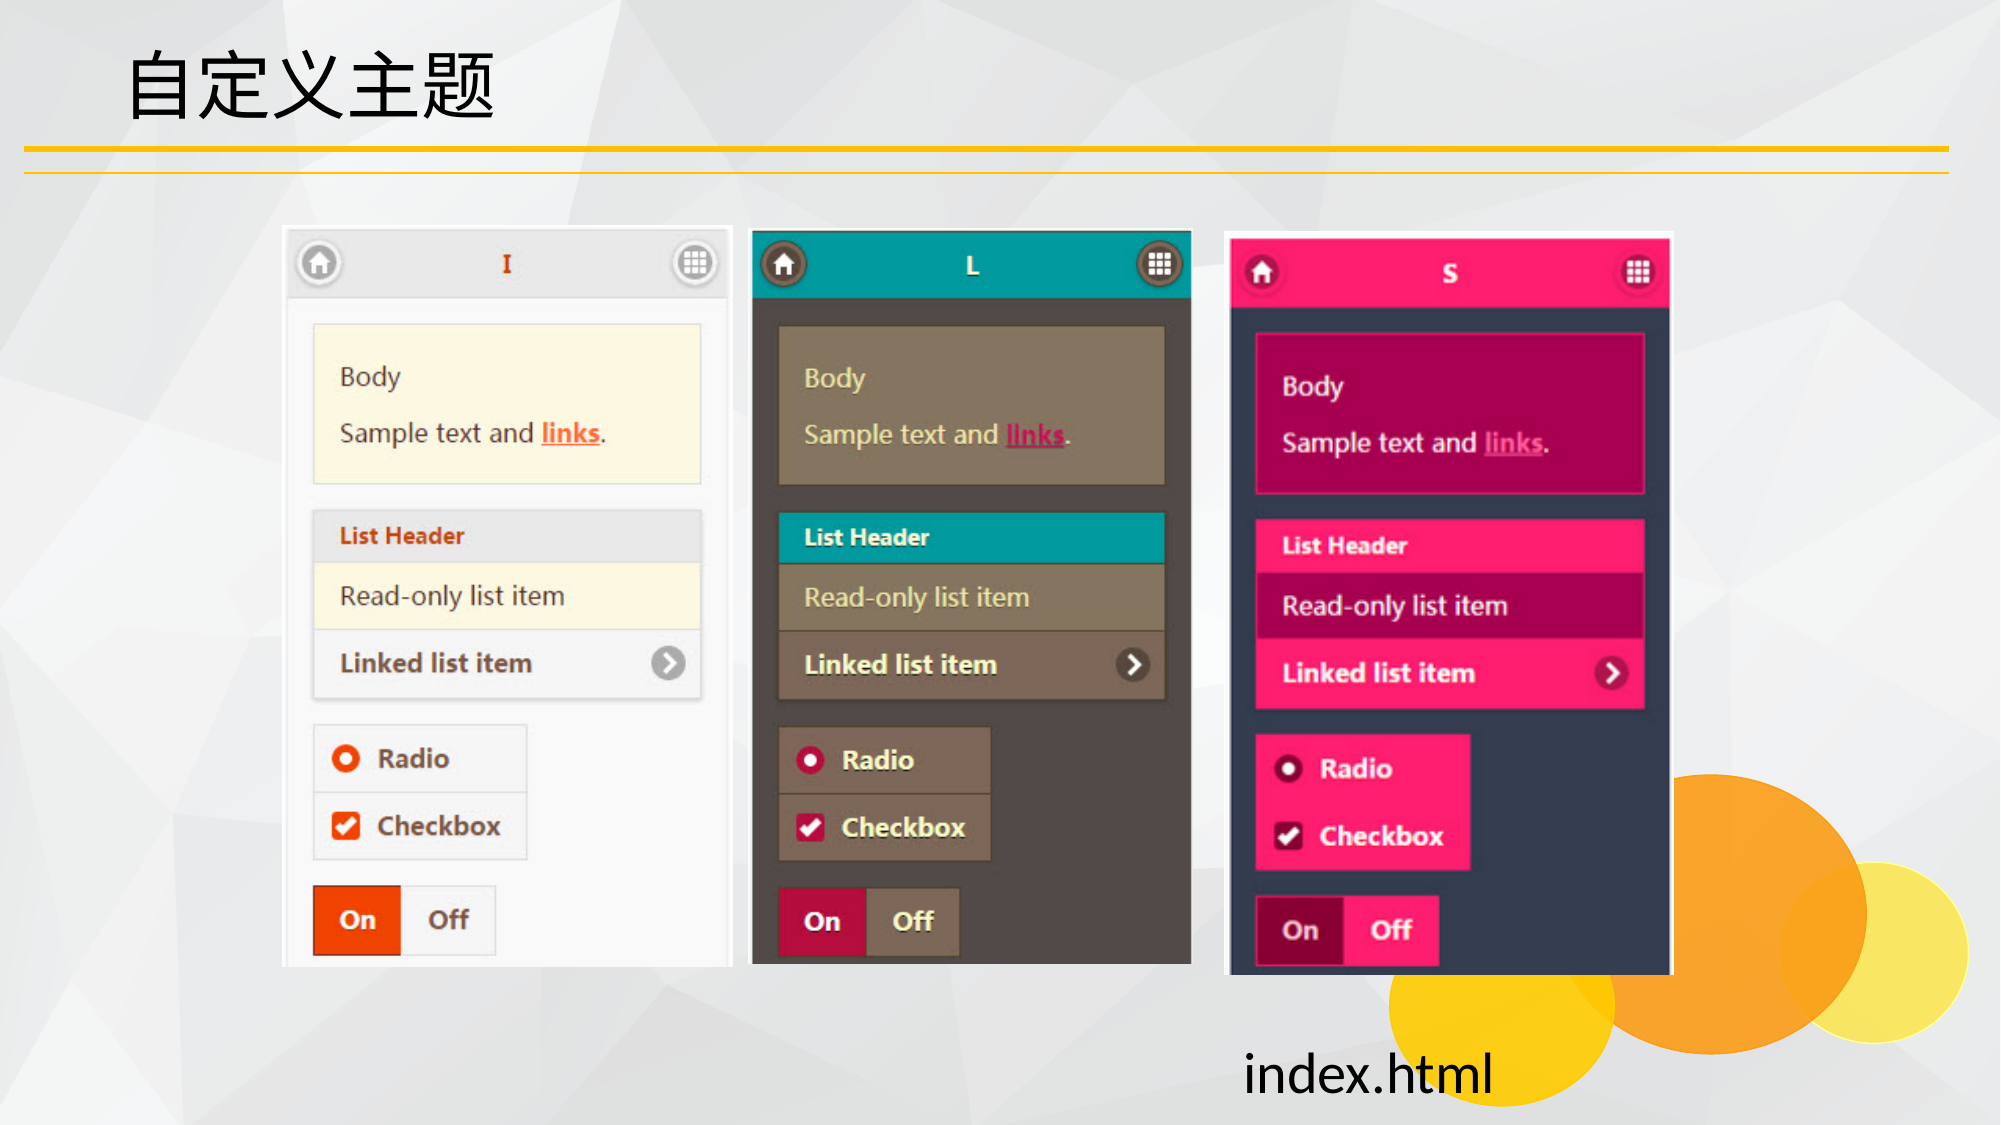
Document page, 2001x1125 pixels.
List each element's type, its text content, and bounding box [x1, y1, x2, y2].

title 自定义主题 [106, 30, 1780, 135]
picture [0, 0, 2001, 1125]
text_box index.html [1228, 1027, 1773, 1113]
